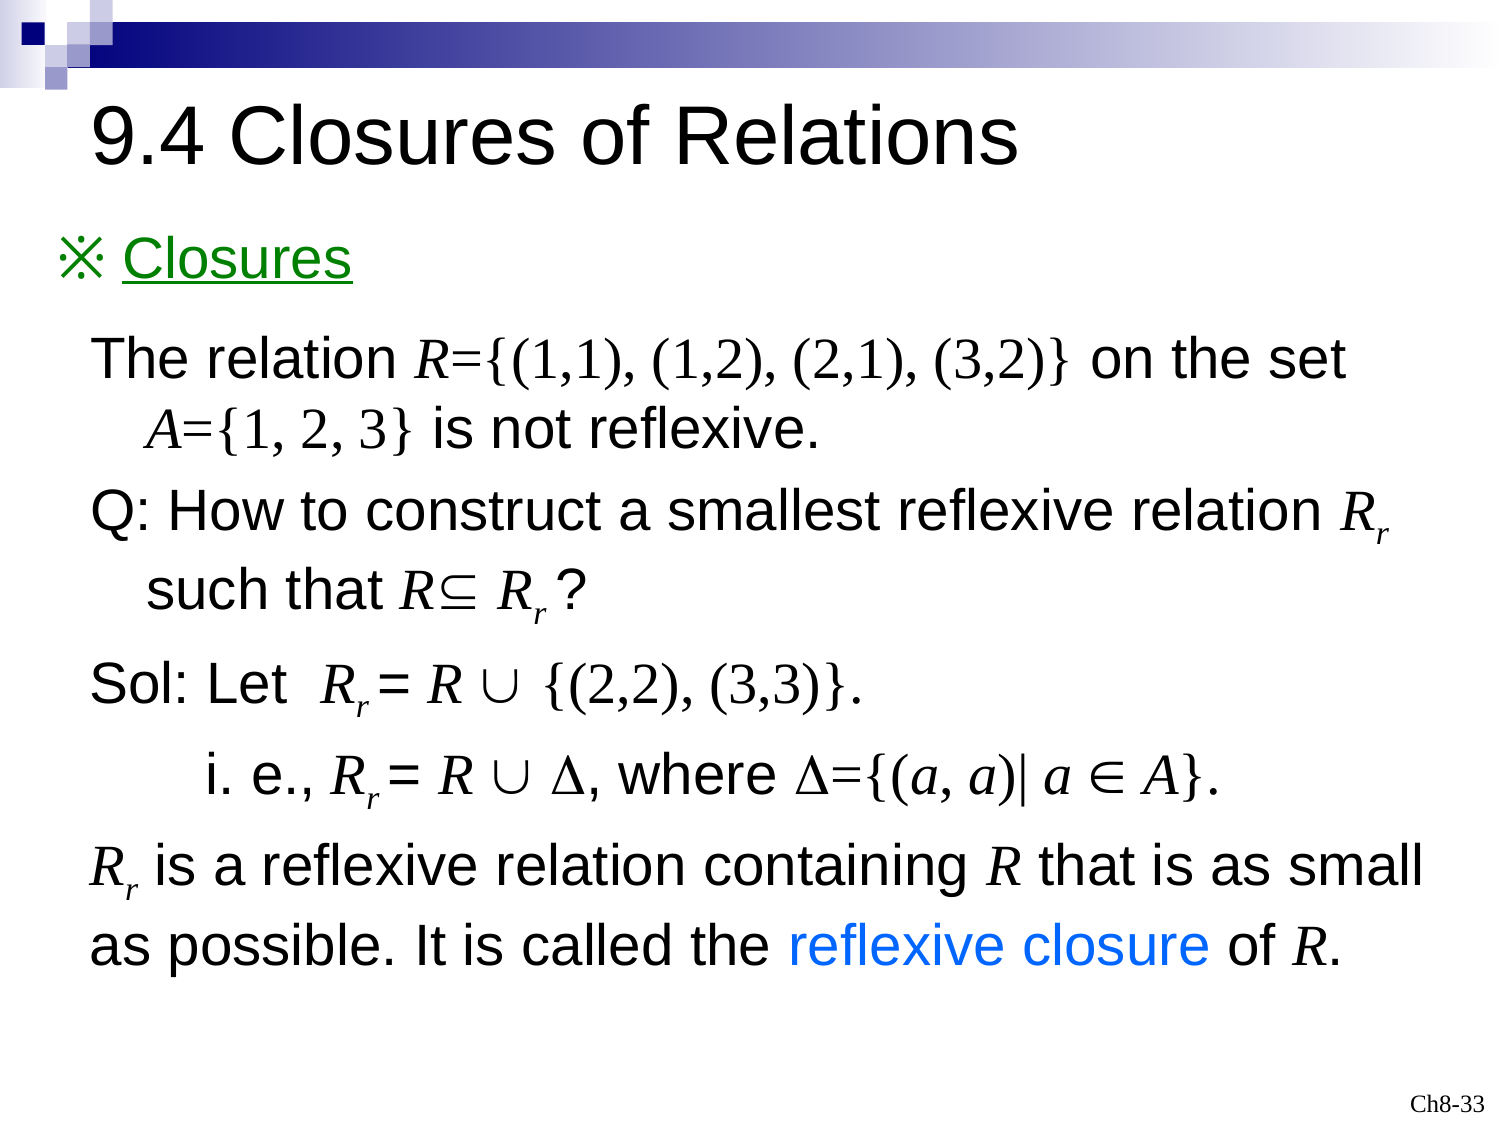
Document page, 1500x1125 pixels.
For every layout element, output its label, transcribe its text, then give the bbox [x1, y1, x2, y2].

slide_number Ch8- [1149, 1049, 1500, 1125]
title 9.4 Closures of Relations [74, 87, 1426, 176]
text_box Sol: Let Rr = R  {(2,2), (3,3)}. i. e., Rr = R  D, where D={(a, a)| a  A}. Rr is a reflexive relation containing R that is as small as possible. It is called the reflexive closure of R. [75, 637, 1475, 985]
list The relation R={(1,1), (1,2), (2,1), (3,2)} on the set A={1, 2, 3} is not reflexive. Q: How to construct a smallest reflexive relation Rr such that R Rr ? [74, 312, 1451, 676]
text_box ※ Closures [42, 212, 368, 298]
